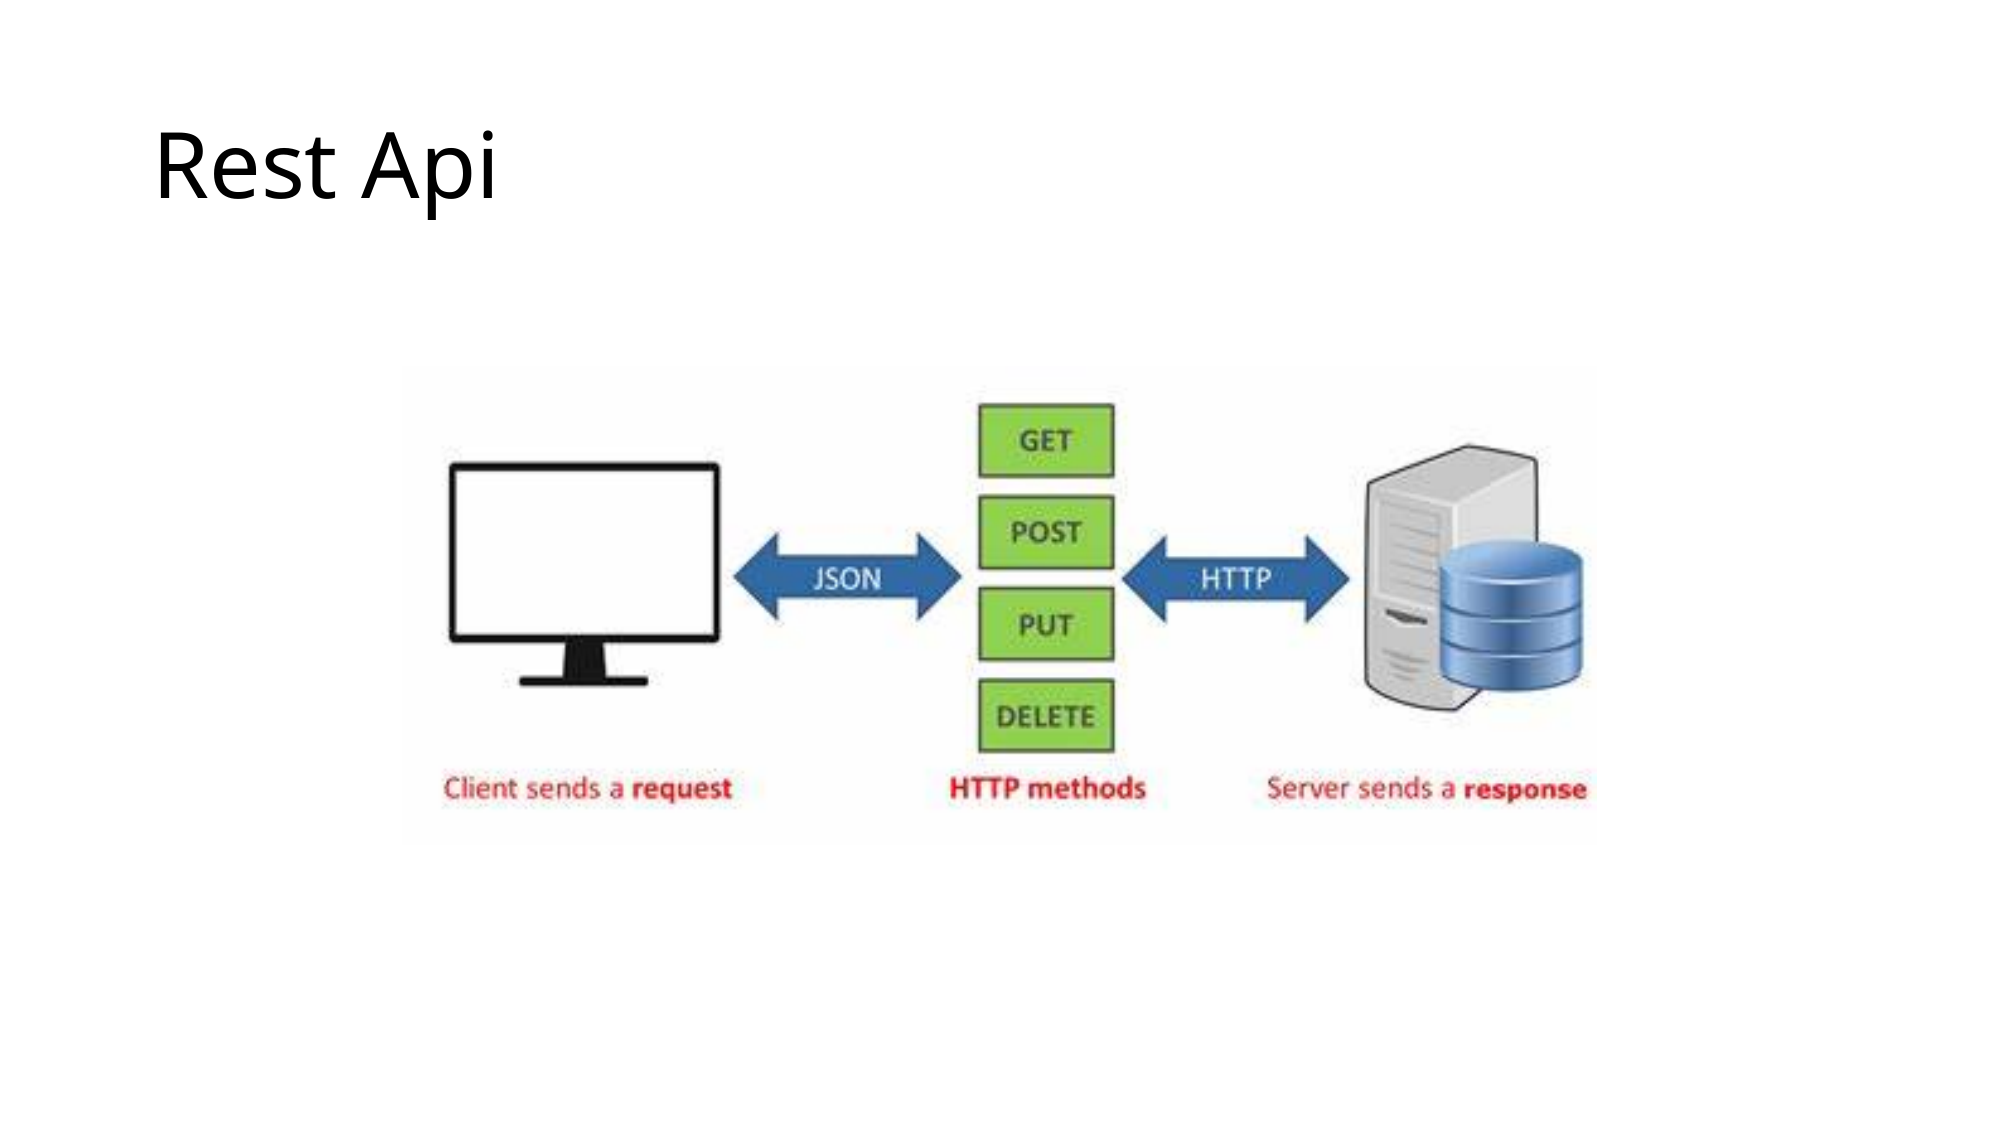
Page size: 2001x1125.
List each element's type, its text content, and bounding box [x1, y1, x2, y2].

title Rest Api [137, 59, 1863, 278]
picture [402, 366, 1597, 845]
